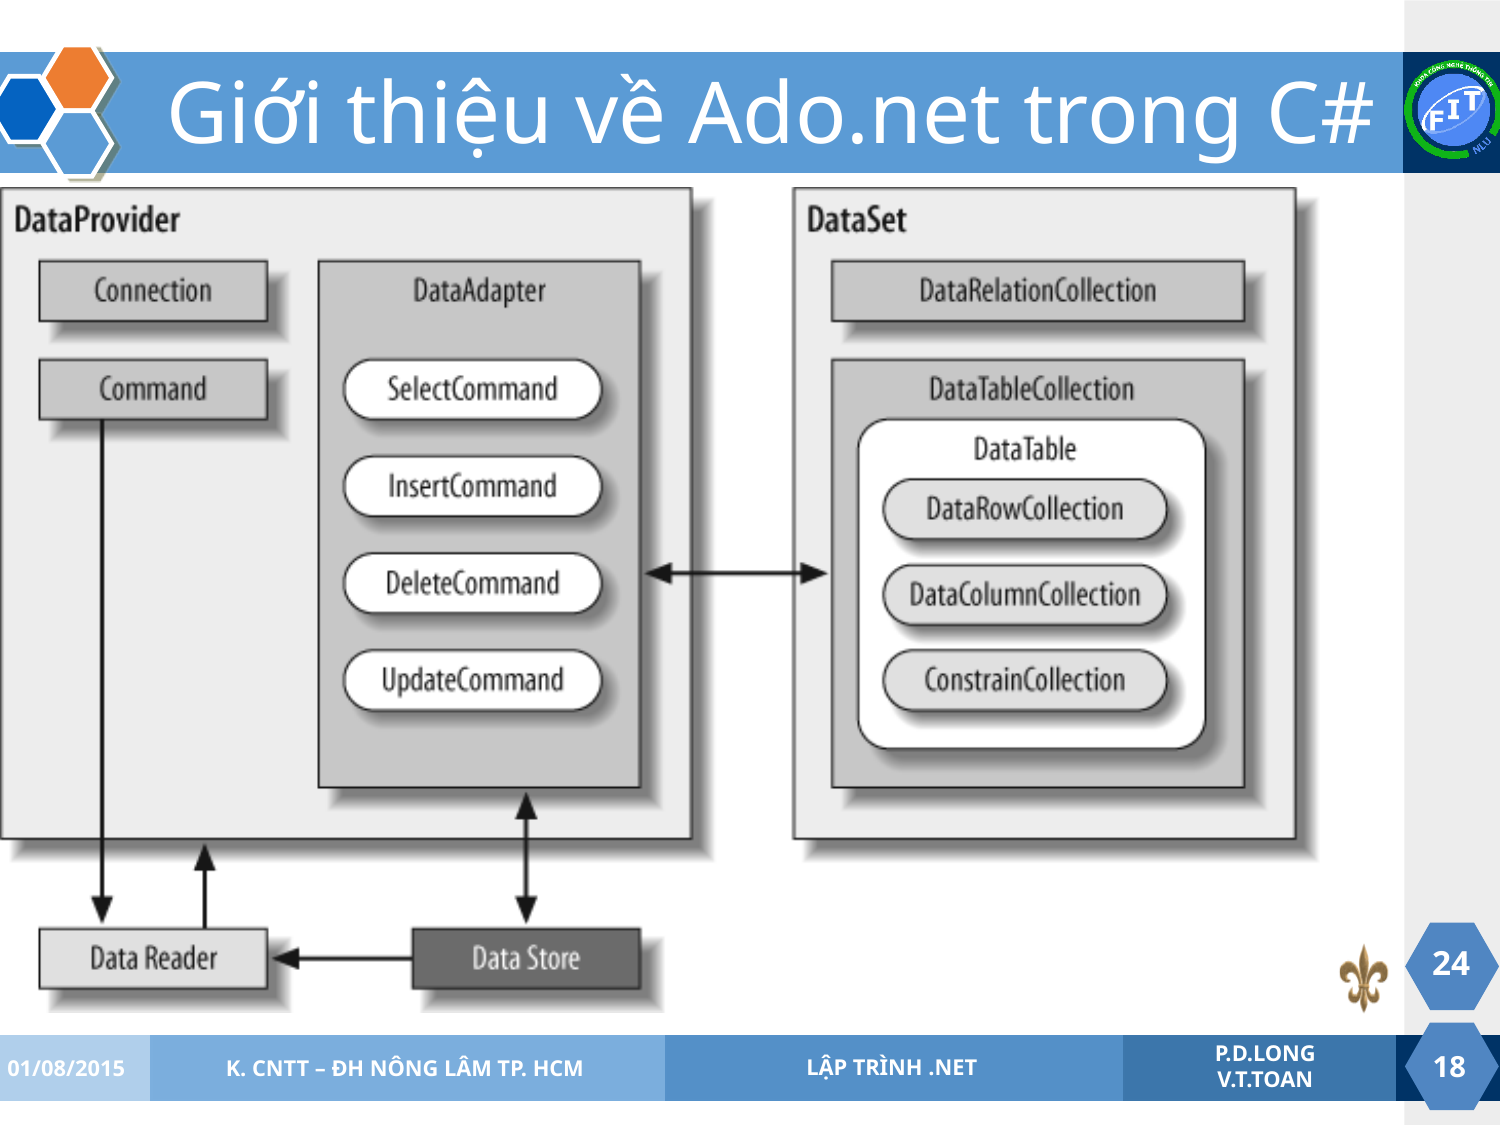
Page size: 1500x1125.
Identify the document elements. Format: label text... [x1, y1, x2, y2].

picture [0, 187, 1322, 1013]
footer K. CNTT – ĐH NÔNG LÂM TP. HCM [151, 1039, 659, 1100]
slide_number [0, 1038, 158, 1098]
picture [1404, 60, 1500, 159]
title Giới thiệu về Ado.net trong C# [151, 59, 1397, 173]
picture [1327, 943, 1399, 1014]
slide_number 24 [1405, 935, 1497, 996]
